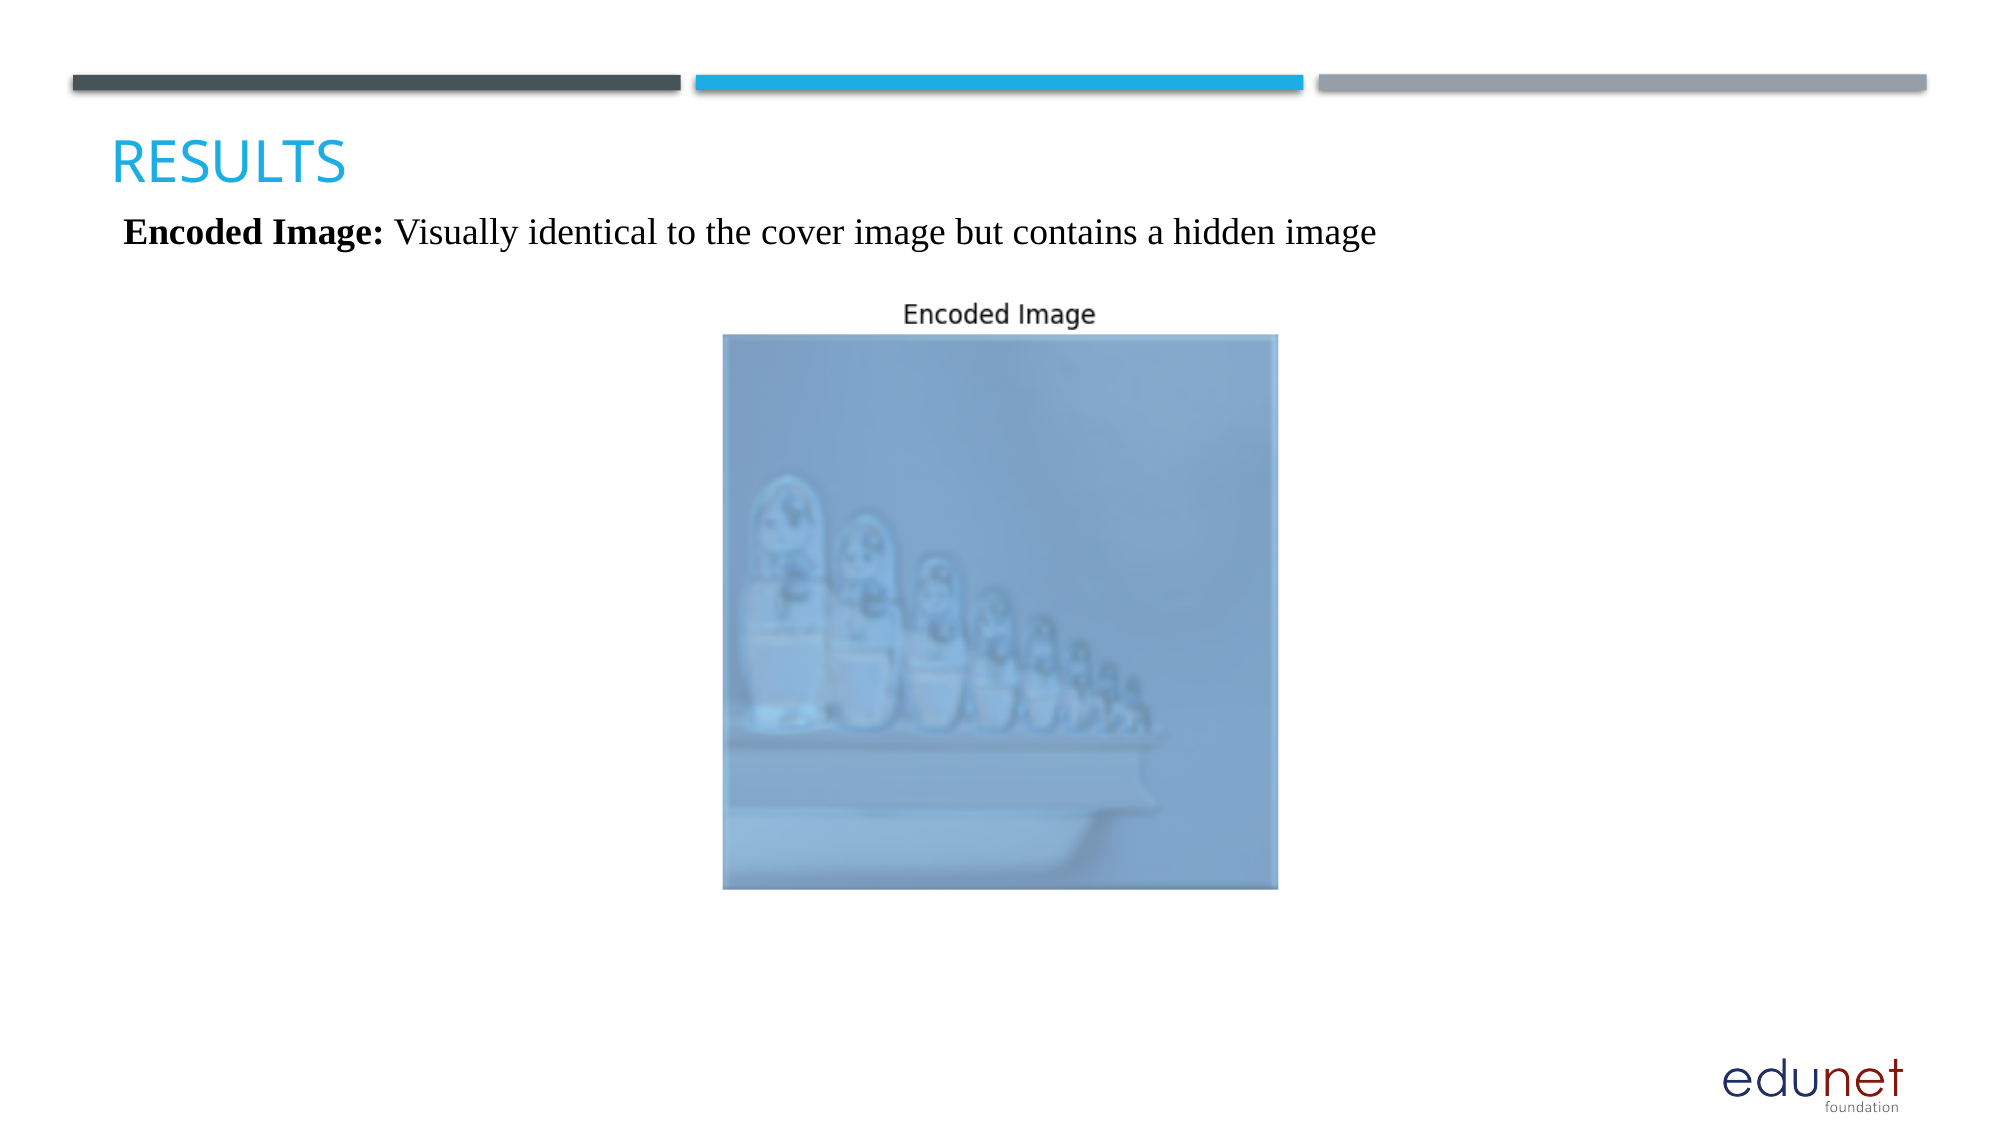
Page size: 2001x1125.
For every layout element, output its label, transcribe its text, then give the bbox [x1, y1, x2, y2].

text_box Encoded Image: Visually identical to the cover image but contains a hidden image [108, 199, 1569, 260]
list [707, 288, 1293, 906]
picture [1719, 1056, 1905, 1116]
title Results [95, 115, 1905, 203]
